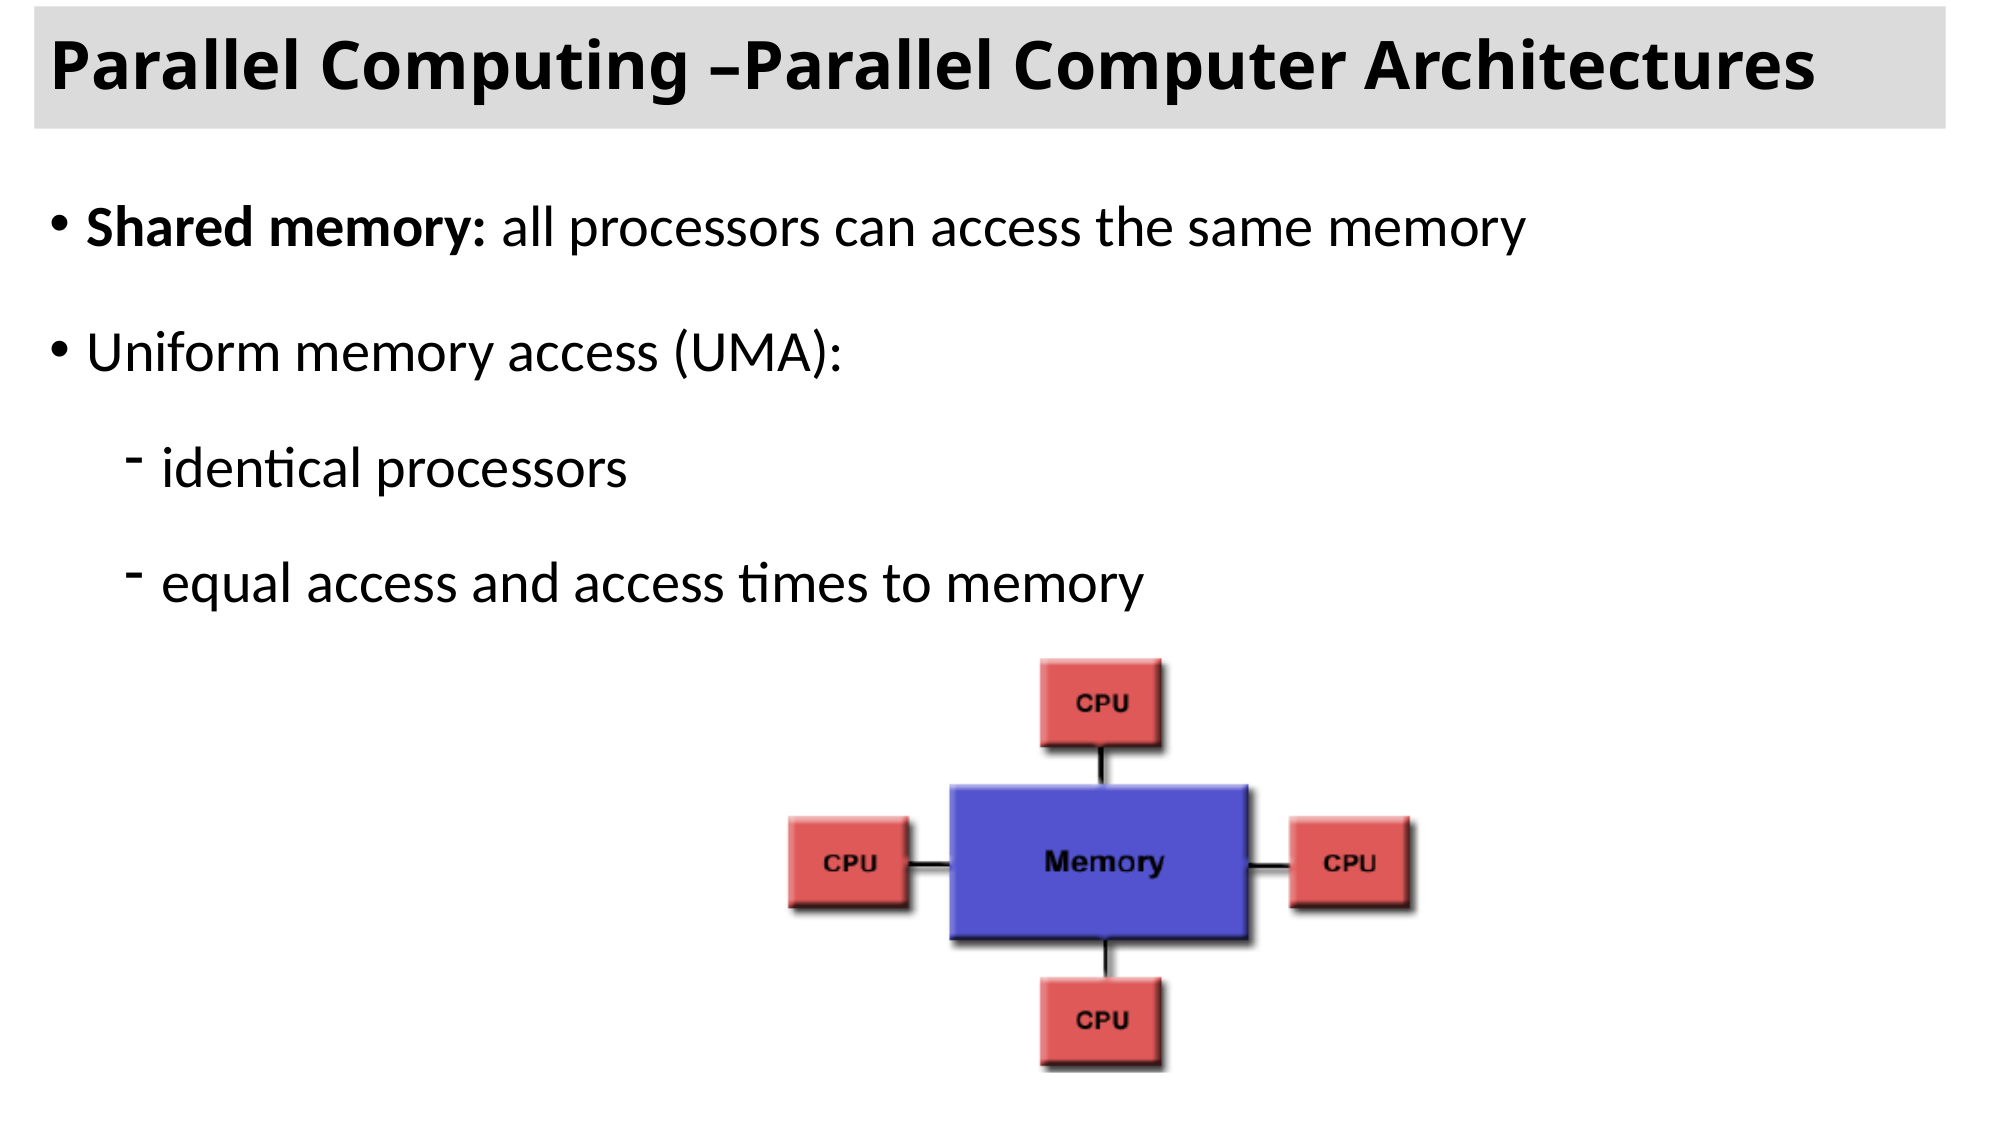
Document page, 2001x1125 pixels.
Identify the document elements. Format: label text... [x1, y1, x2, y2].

title Parallel Computing –Parallel Computer Architectures [34, 6, 1946, 129]
picture [736, 620, 1432, 1125]
list Shared memory: all processors can access the same memory Uniform memory access (UMA): identical processors equal access and access times to memory [34, 145, 1946, 770]
